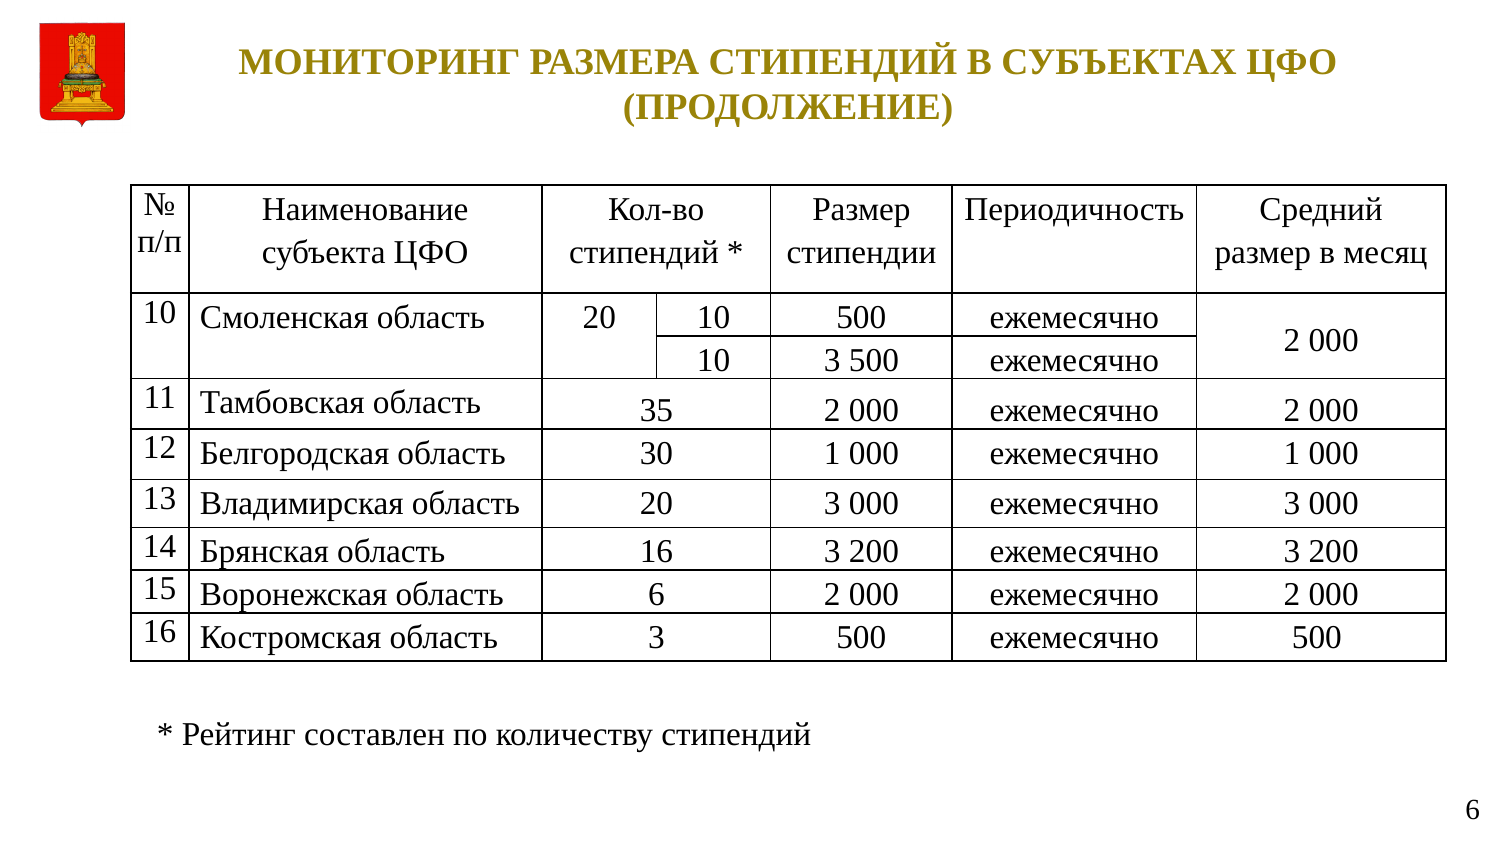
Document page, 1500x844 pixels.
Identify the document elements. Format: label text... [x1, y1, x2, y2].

table_cell 3 000 [771, 480, 951, 527]
table_cell 3 [543, 614, 770, 660]
table_cell 35 [543, 379, 770, 428]
table_cell 10 [132, 294, 188, 378]
slide_number 6 [1441, 784, 1492, 844]
table_cell 10 [657, 337, 770, 378]
table_cell 2 000 [1197, 294, 1445, 378]
table_cell Смоленская область [190, 294, 541, 378]
table_cell 3 200 [771, 528, 951, 569]
table_cell 20 [543, 294, 656, 378]
table_cell ежемесячно [953, 528, 1196, 569]
table_cell Брянская область [190, 528, 541, 569]
table_cell 15 [132, 571, 188, 612]
table_cell 2 000 [1197, 571, 1445, 612]
table_cell 20 [543, 480, 770, 527]
text_box МОНИТОРИНГ РАЗМЕРА СТИПЕНДИЙ В СУБЪЕКТАХ ЦФО (ПРОДОЛЖЕНИЕ) [152, 51, 1425, 113]
table_cell ежемесячно [953, 294, 1196, 335]
table_header Размер стипендии [771, 186, 951, 292]
table_cell 2 000 [771, 379, 951, 428]
table_header Наименование субъекта ЦФО [190, 186, 541, 292]
table_cell 2 000 [1197, 379, 1445, 428]
table_cell 10 [657, 294, 770, 335]
table_cell Владимирская область [190, 480, 541, 527]
table_cell Белгородская область [190, 430, 541, 479]
table_cell 3 500 [771, 337, 951, 378]
table_cell 6 [543, 571, 770, 612]
table_cell ежемесячно [953, 480, 1196, 527]
table_cell 3 200 [1197, 528, 1445, 569]
table_cell 500 [771, 614, 951, 660]
table_cell ежемесячно [953, 430, 1196, 479]
table_cell 16 [543, 528, 770, 569]
table_cell 12 [132, 430, 188, 479]
table_cell 13 [132, 480, 188, 527]
text_box * Рейтинг составлен по количеству стипендий [142, 709, 1355, 776]
table_header Средний размер в месяц [1197, 186, 1445, 292]
table_header № п/п [132, 186, 188, 292]
table_cell 30 [543, 430, 770, 479]
table_cell 16 [132, 614, 188, 660]
table_cell 2 000 [771, 571, 951, 612]
table_cell 11 [132, 379, 188, 428]
table_cell ежемесячно [953, 379, 1196, 428]
table_cell Тамбовская область [190, 379, 541, 428]
table_cell Костромская область [190, 614, 541, 660]
table_cell 500 [771, 294, 951, 335]
table_cell 500 [1197, 614, 1445, 660]
table_cell ежемесячно [953, 571, 1196, 612]
table_cell 1 000 [771, 430, 951, 479]
table_cell ежемесячно [953, 337, 1196, 378]
table_cell 1 000 [1197, 430, 1445, 479]
table_cell ежемесячно [953, 614, 1196, 660]
picture [36, 17, 131, 134]
table_cell 14 [132, 528, 188, 569]
table_cell 3 000 [1197, 480, 1445, 527]
table_header Периодичность [953, 186, 1196, 292]
table_cell Воронежская область [190, 571, 541, 612]
table_header Кол-во стипендий * [543, 186, 770, 292]
